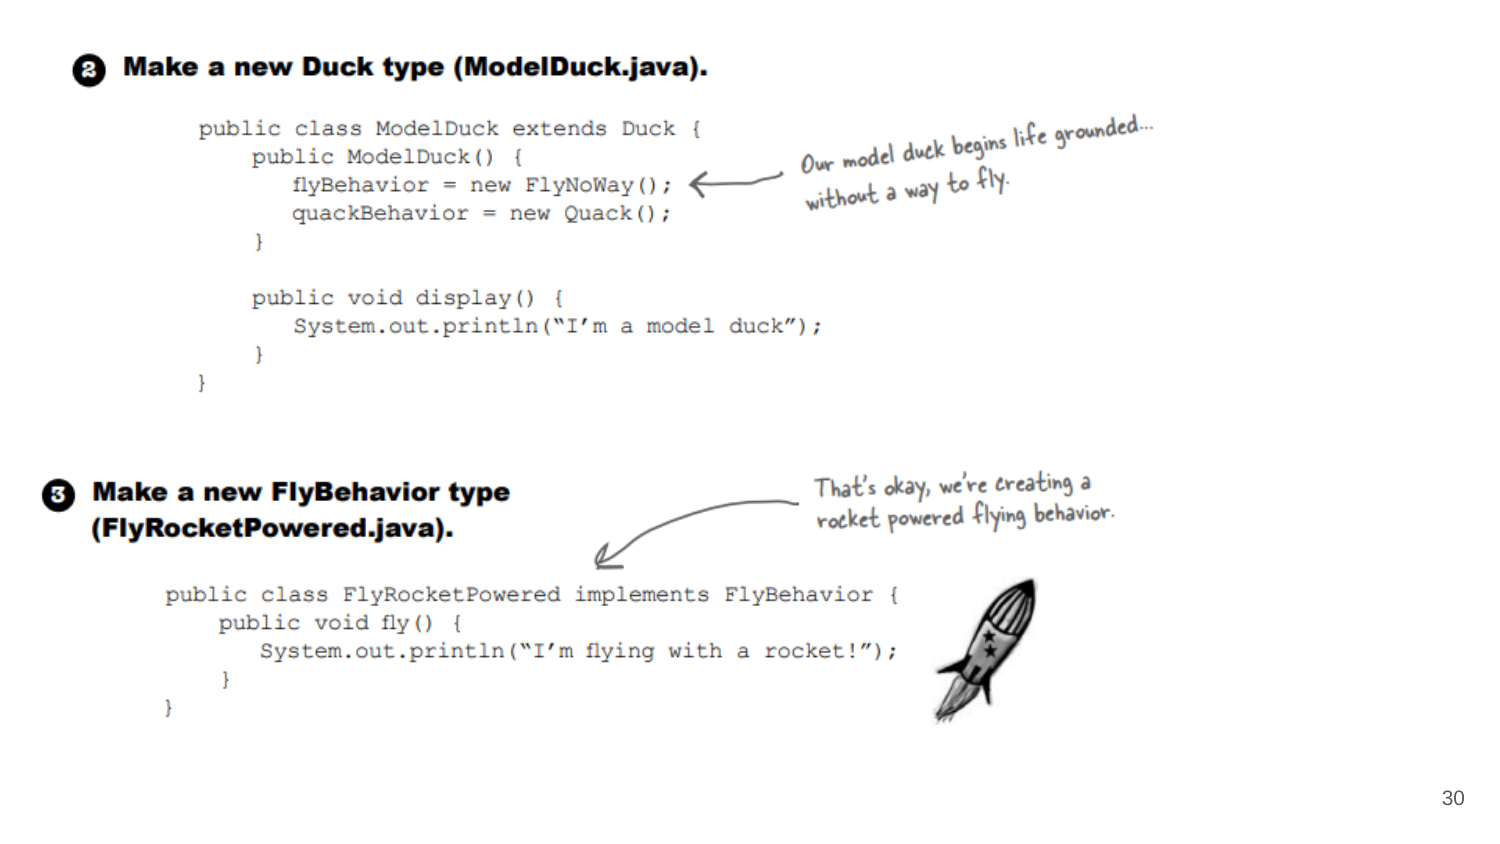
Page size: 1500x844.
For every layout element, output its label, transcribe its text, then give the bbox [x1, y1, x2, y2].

picture [15, 24, 1188, 748]
slide_number 30 [1389, 764, 1480, 830]
